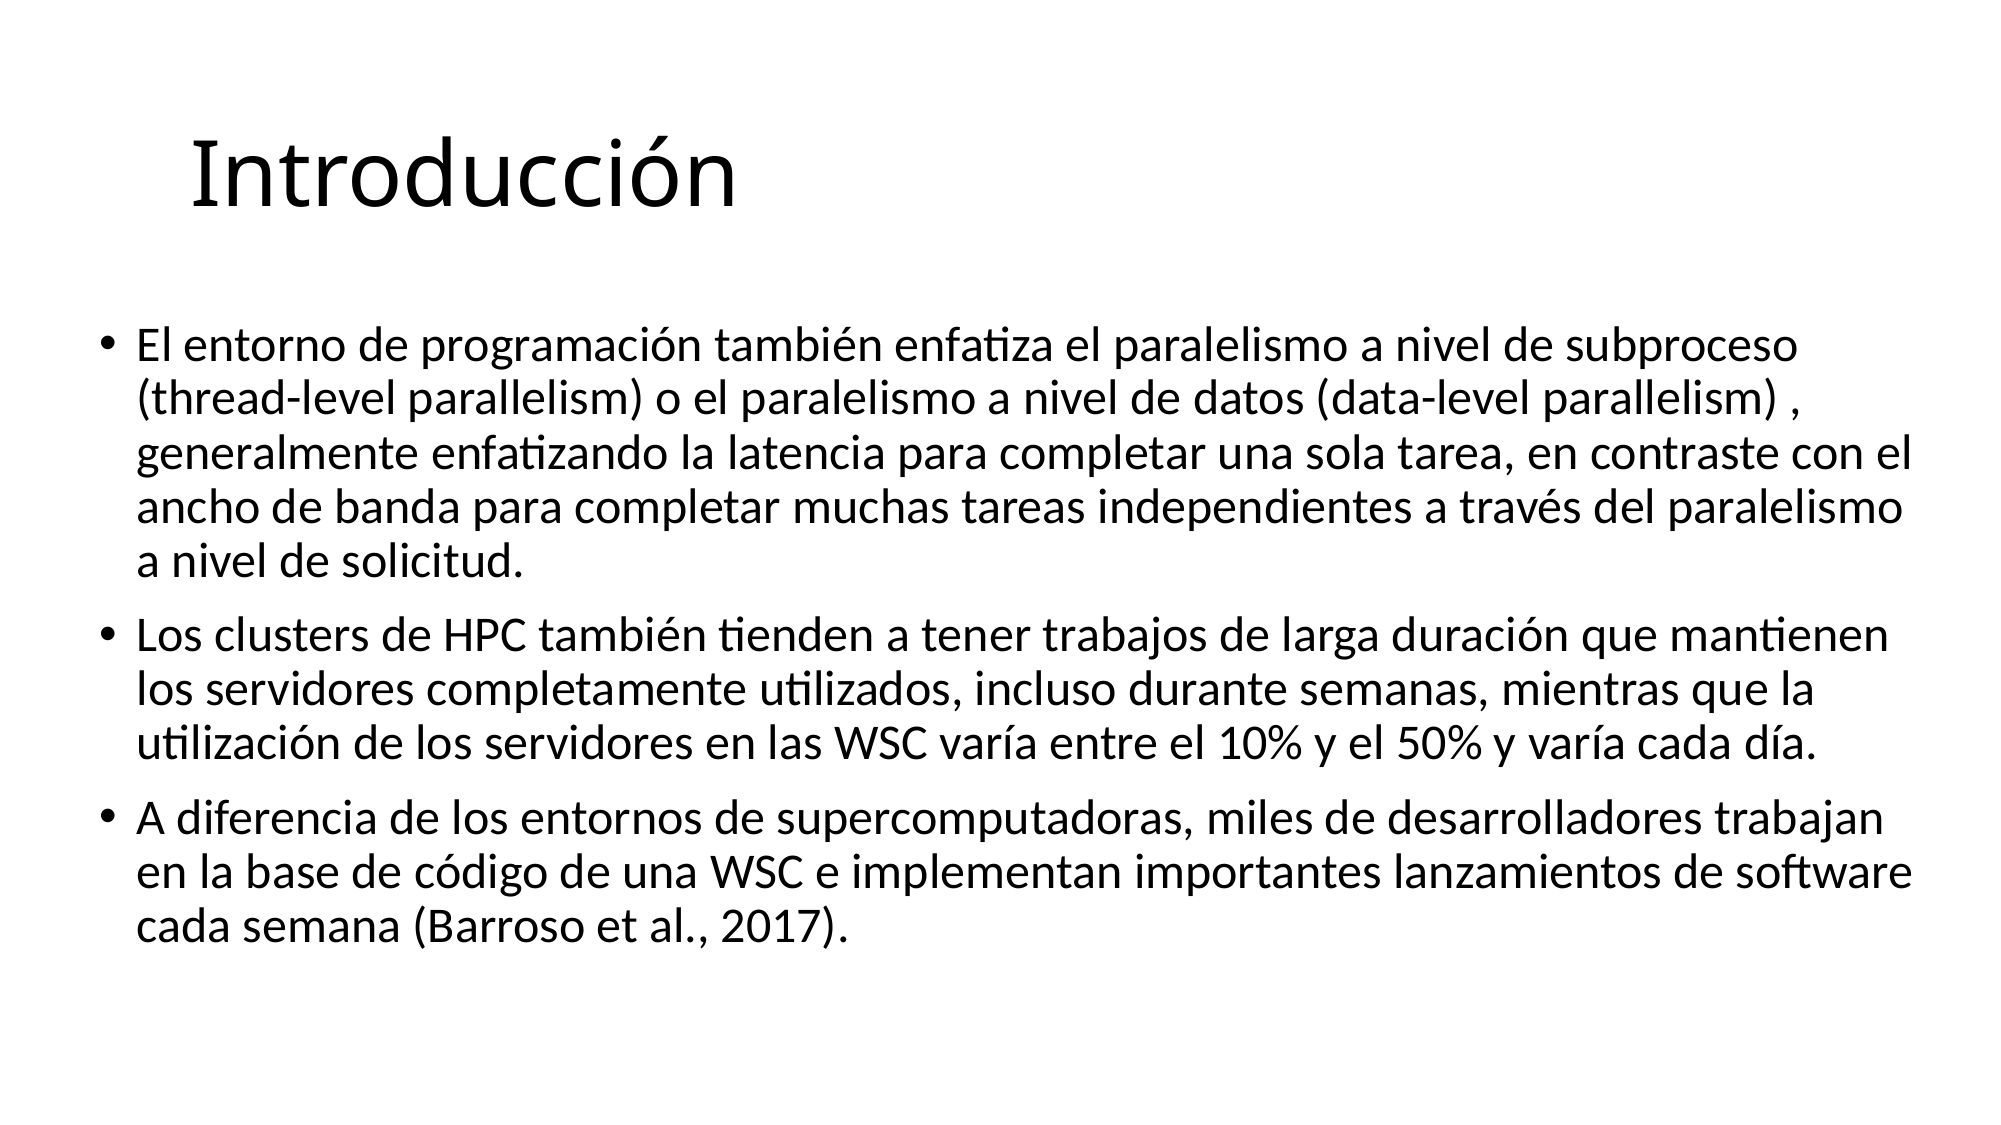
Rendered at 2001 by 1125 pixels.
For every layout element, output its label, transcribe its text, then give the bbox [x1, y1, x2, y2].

title Introducción [175, 106, 1901, 247]
list El entorno de programación también enfatiza el paralelismo a nivel de subproceso (thread-level parallelism) o el paralelismo a nivel de datos (data-level parallelism) , generalmente enfatizando la latencia para completar una sola tarea, en contraste con el ancho de banda para completar muchas tareas independientes a través del paralelismo a nivel de solicitud. Los clusters de HPC también tienden a tener trabajos de larga duración que mantienen los servidores completamente utilizados, incluso durante semanas, mientras que la utilización de los servidores en las WSC varía entre el 10% y el 50% y varía cada día. A diferencia de los entornos de supercomputadoras, miles de desarrolladores trabajan en la base de código de una WSC e implementan importantes lanzamientos de software cada semana (Barroso et al., 2017). [84, 310, 1937, 1046]
